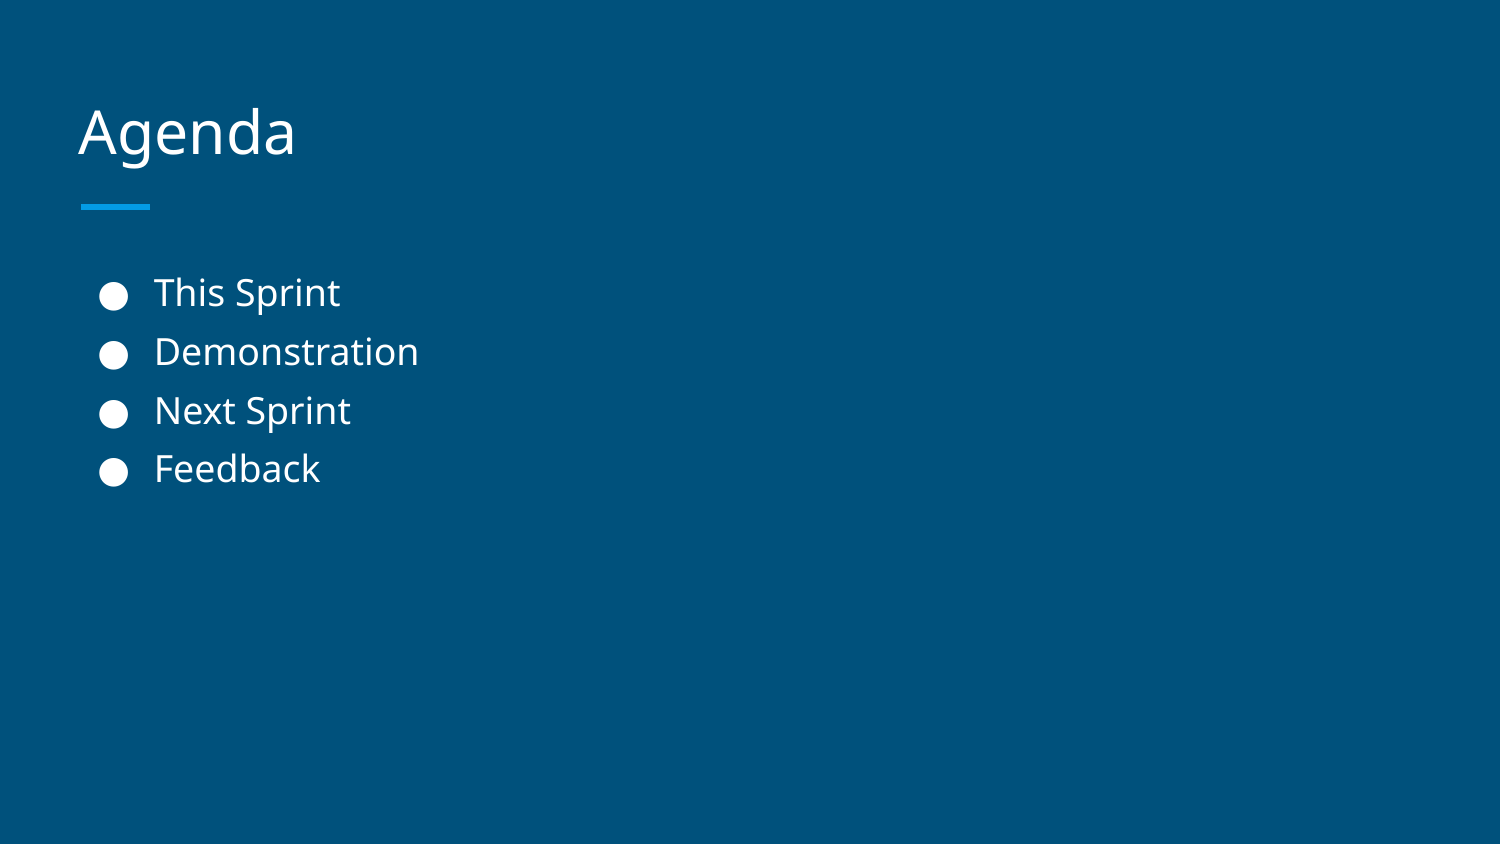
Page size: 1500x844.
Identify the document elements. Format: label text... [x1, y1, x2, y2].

list This Sprint Demonstration Next Sprint Feedback [63, 244, 1437, 750]
title Agenda [63, 75, 1437, 188]
